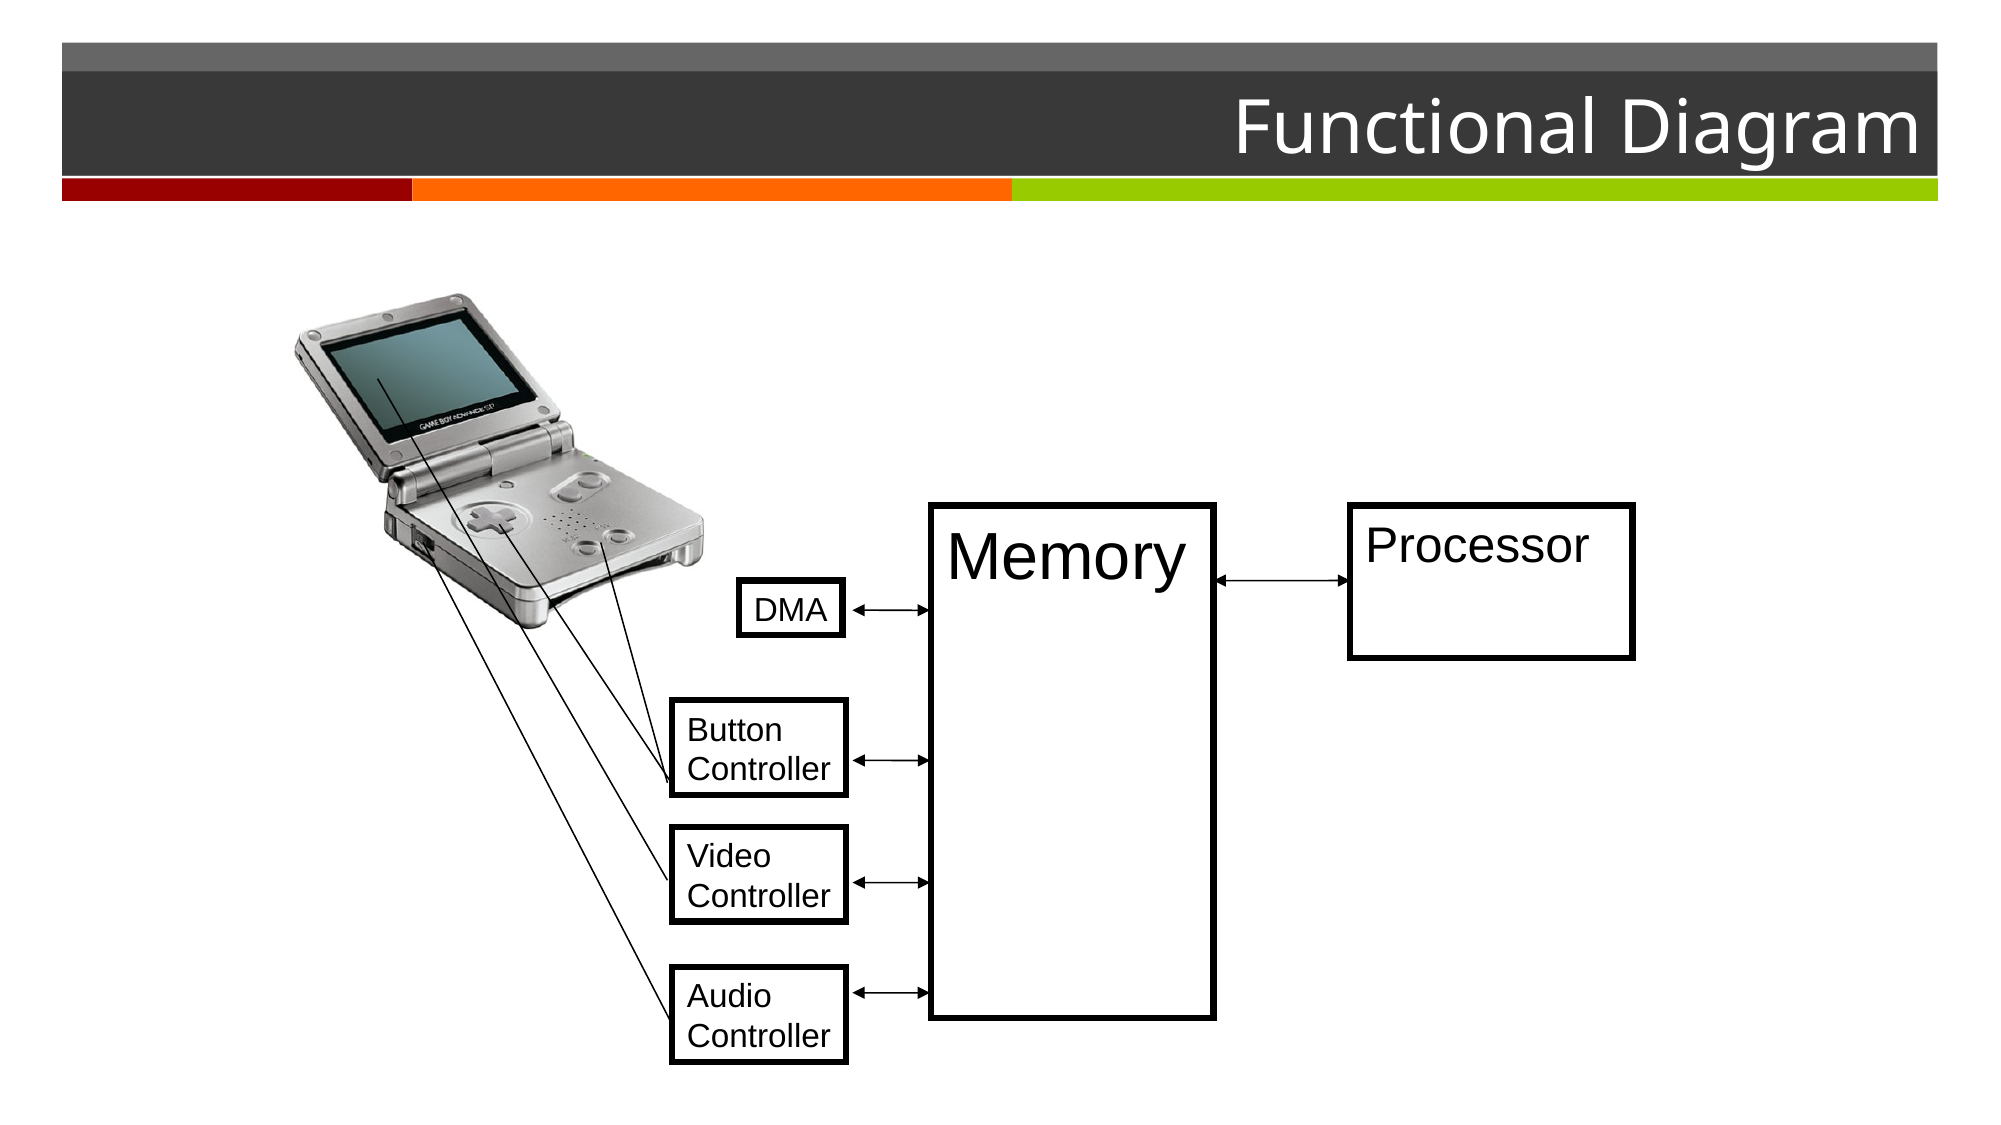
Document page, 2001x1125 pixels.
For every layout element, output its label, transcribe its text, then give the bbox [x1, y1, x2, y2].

text_box Button Controller [672, 700, 847, 795]
text_box [852, 604, 930, 617]
title Functional Diagram [62, 71, 1938, 176]
text_box Audio Controller [672, 967, 847, 1062]
text_box Memory [931, 505, 1214, 1018]
text_box [1213, 574, 1351, 587]
text_box [852, 754, 931, 767]
text_box [852, 876, 931, 889]
text_box [852, 986, 930, 1000]
text_box Video Controller [672, 826, 847, 922]
text_box Processor [1350, 505, 1633, 659]
picture [289, 286, 710, 635]
text_box DMA [738, 580, 843, 636]
